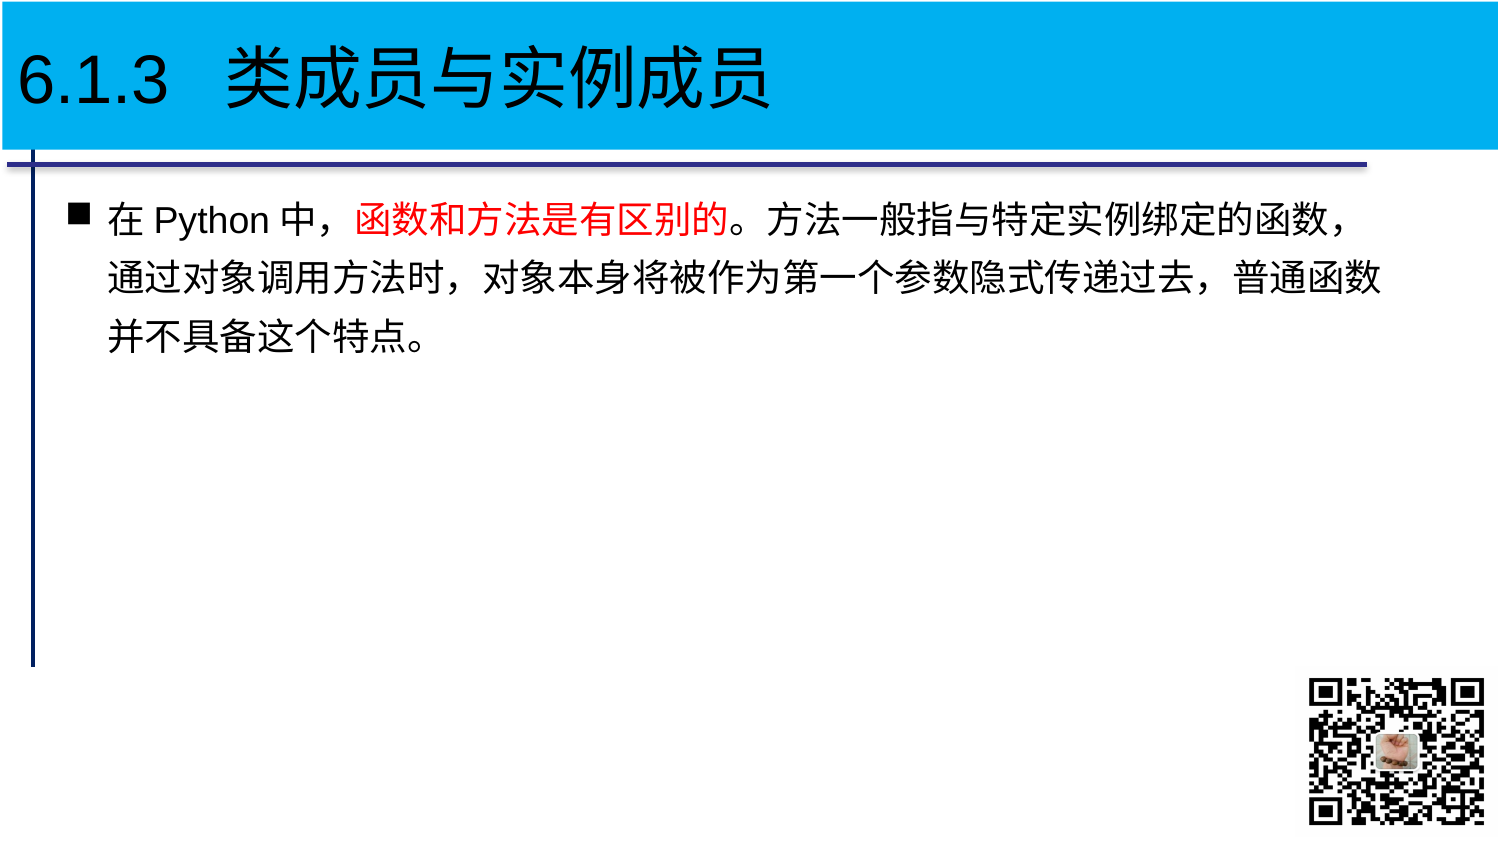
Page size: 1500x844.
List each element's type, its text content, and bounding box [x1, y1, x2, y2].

list 在Python中，函数和方法是有区别的。方法一般指与特定实例绑定的函数，通过对象调用方法时，对象本身将被作为第一个参数隐式传递过去，普通函数并不具备这个特点。 [49, 174, 1419, 733]
picture [1295, 666, 1498, 837]
title 6.1.3 类成员与实例成员 [2, 1, 1499, 150]
slide_number [1074, 768, 1426, 828]
